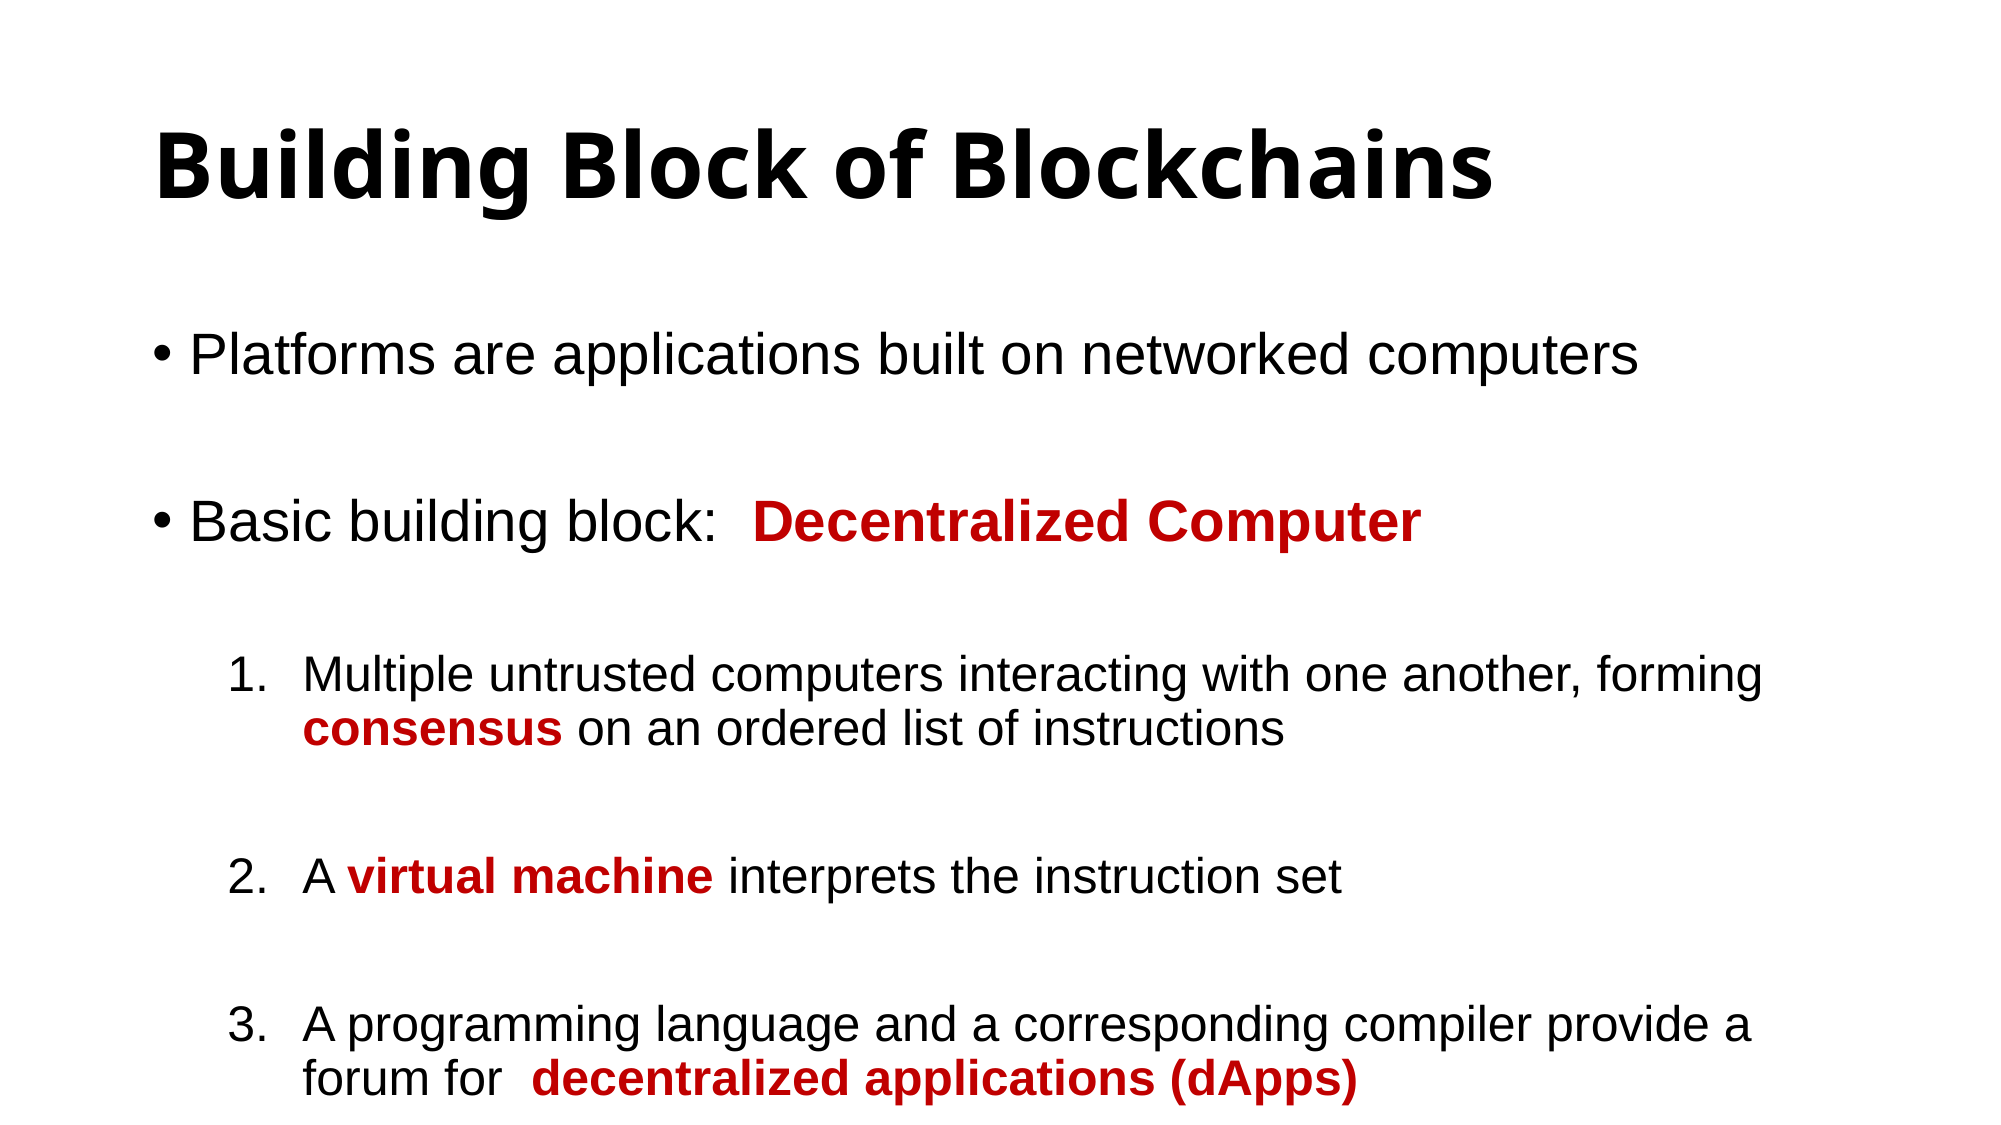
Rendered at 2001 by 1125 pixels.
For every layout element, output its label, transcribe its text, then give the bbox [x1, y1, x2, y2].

list Platforms are applications built on networked computers Basic building block: Decentralized Computer Multiple untrusted computers interacting with one another, forming consensus on an ordered list of instructions A virtual machine interprets the instruction set A programming language and a corresponding compiler provide a forum for decentralized applications (dApps) [137, 316, 1863, 1125]
title Building Block of Blockchains [137, 59, 1863, 278]
